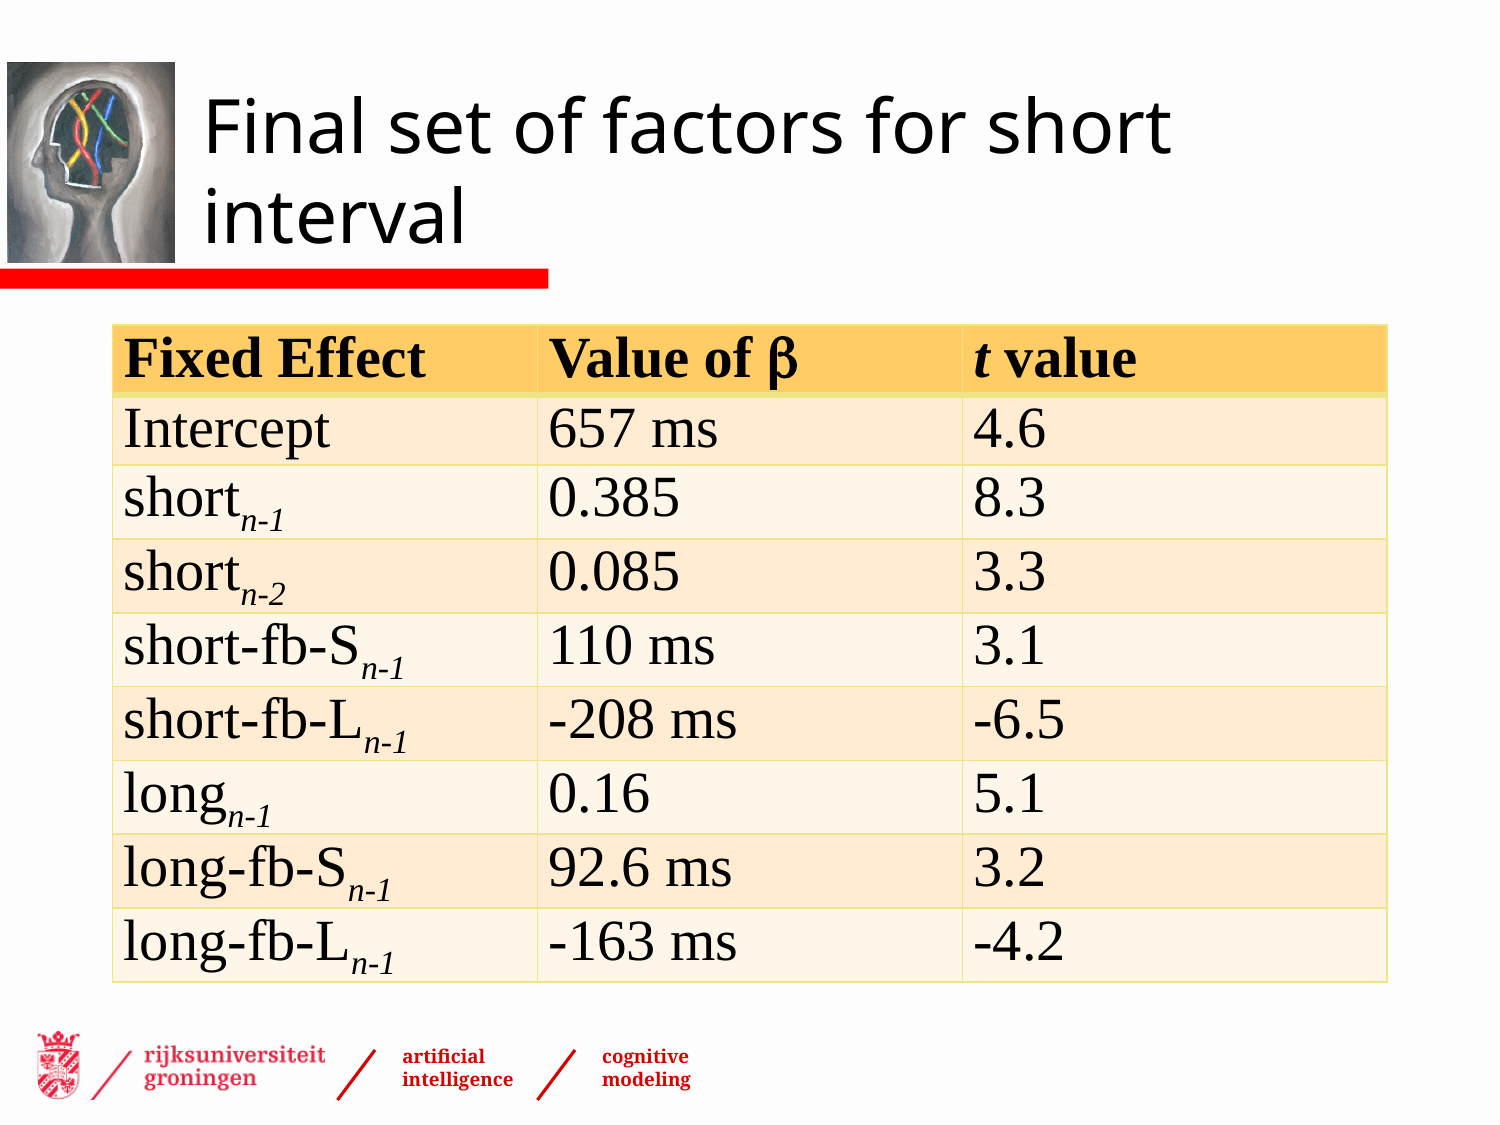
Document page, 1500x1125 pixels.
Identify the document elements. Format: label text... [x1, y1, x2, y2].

table_cell 5.1 [963, 761, 1386, 833]
title Final set of factors for short interval [187, 74, 1463, 263]
table_header Value of b [538, 326, 962, 392]
table_cell shortn-2 [113, 540, 537, 612]
table_cell shortn-1 [113, 466, 537, 538]
table_cell longn-1 [113, 761, 537, 833]
table_cell 4.6 [963, 398, 1386, 464]
table_cell long-fb-Sn-1 [113, 835, 537, 907]
table_cell Intercept [113, 398, 537, 464]
picture [7, 62, 175, 263]
table_cell 8.3 [963, 466, 1386, 538]
table_cell 3.3 [963, 540, 1386, 612]
table_cell -208 ms [538, 687, 962, 760]
table_cell 0.385 [538, 466, 962, 538]
table_cell -6.5 [963, 687, 1386, 760]
table_cell 92.6 ms [538, 835, 962, 907]
table_cell 110 ms [538, 614, 962, 686]
table_cell 657 ms [538, 398, 962, 464]
table_cell -4.2 [963, 909, 1386, 981]
table_cell 3.1 [963, 614, 1386, 686]
table_cell -163 ms [538, 909, 962, 981]
table_cell 0.085 [538, 540, 962, 612]
table_cell short-fb-Ln-1 [113, 687, 537, 760]
table_cell 3.2 [963, 835, 1386, 907]
table_cell short-fb-Sn-1 [113, 614, 537, 686]
table_cell 0.16 [538, 761, 962, 833]
table_header t value [963, 326, 1386, 392]
table_header Fixed Effect [113, 326, 537, 392]
table_cell long-fb-Ln-1 [113, 909, 537, 981]
